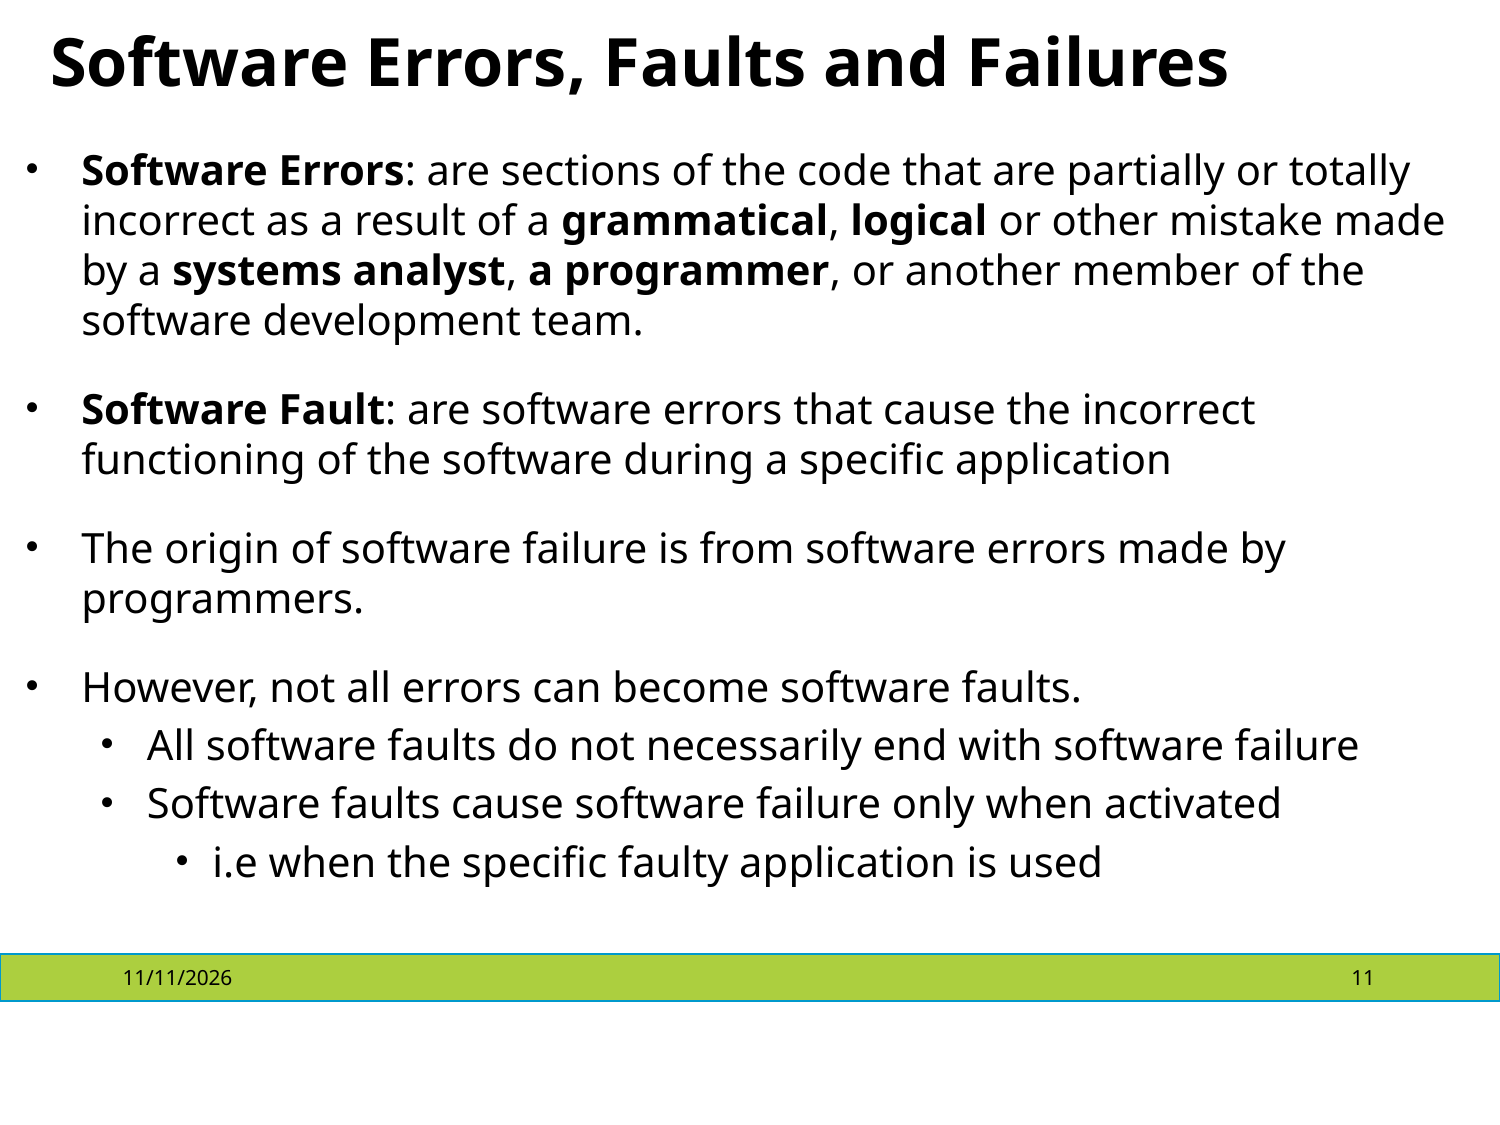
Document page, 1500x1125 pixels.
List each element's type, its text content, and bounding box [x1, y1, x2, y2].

title Software Errors, Faults and Failures [50, 12, 1325, 113]
slide_number 11 [1062, 957, 1376, 996]
list Software Errors: are sections of the code that are partially or totally incorrect as a result of a grammatical, logical or other mistake made by a systems analyst, a programmer, or another member of the software development team. Software Fault: are software errors that cause the incorrect functioning of the software during a specific application The origin of software failure is from software errors made by programmers. However, not all errors can become software faults. All software faults do not necessarily end with software failure Software faults cause software failure only when activated i.e when the specific faulty application is used [24, 135, 1475, 914]
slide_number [122, 957, 436, 1001]
